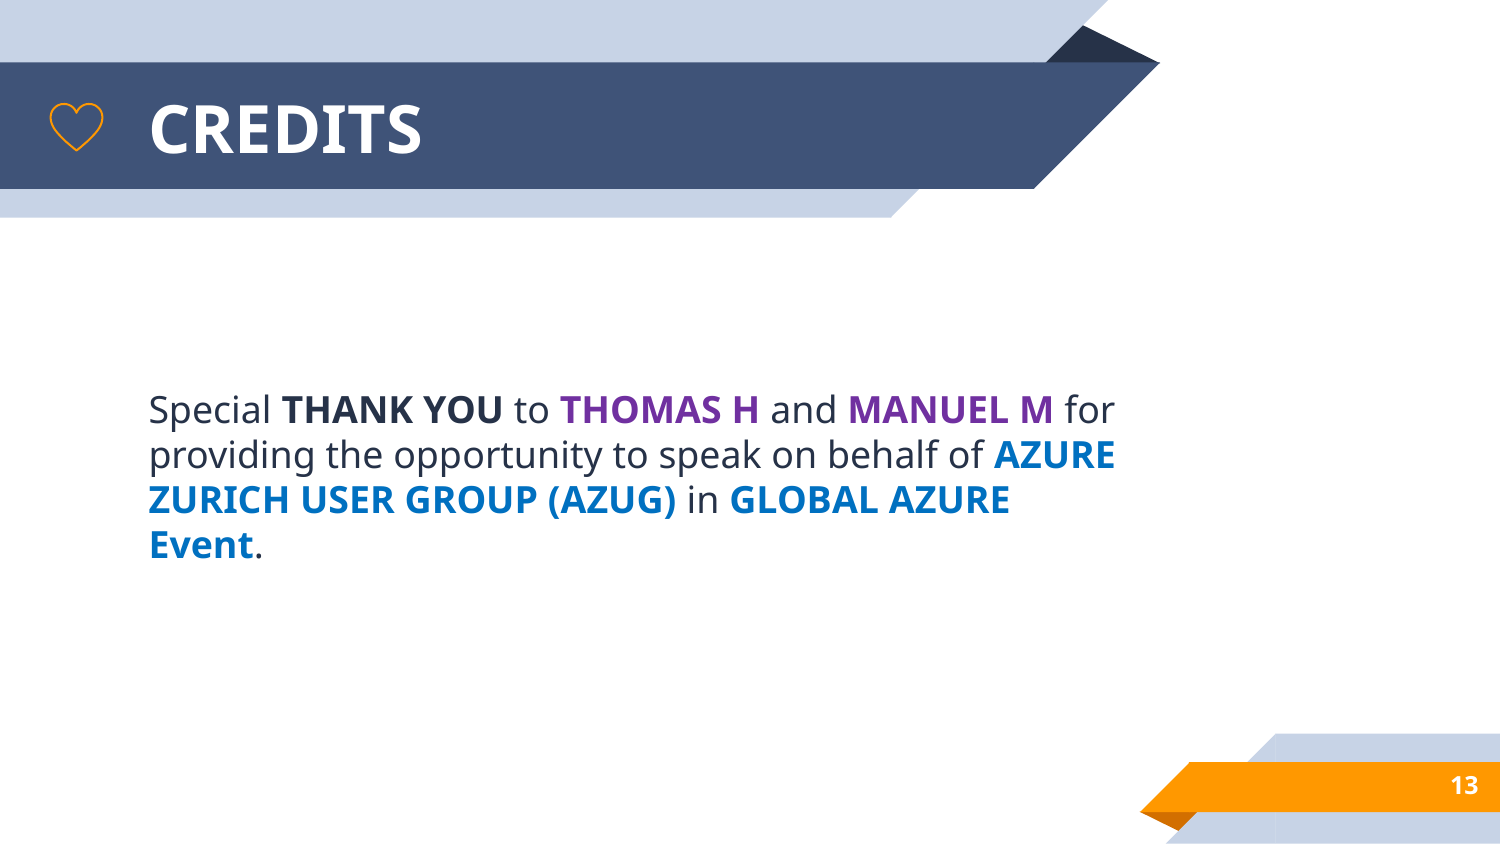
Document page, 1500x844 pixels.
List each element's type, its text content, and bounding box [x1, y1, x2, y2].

slide_number 13 [1249, 760, 1494, 813]
title CREDITS [133, 64, 1035, 190]
list Special THANK YOU to THOMAS H and MANUEL M for providing the opportunity to speak on behalf of AZURE ZURICH USER GROUP (AZUG) in GLOBAL AZURE Event. [133, 217, 1140, 734]
